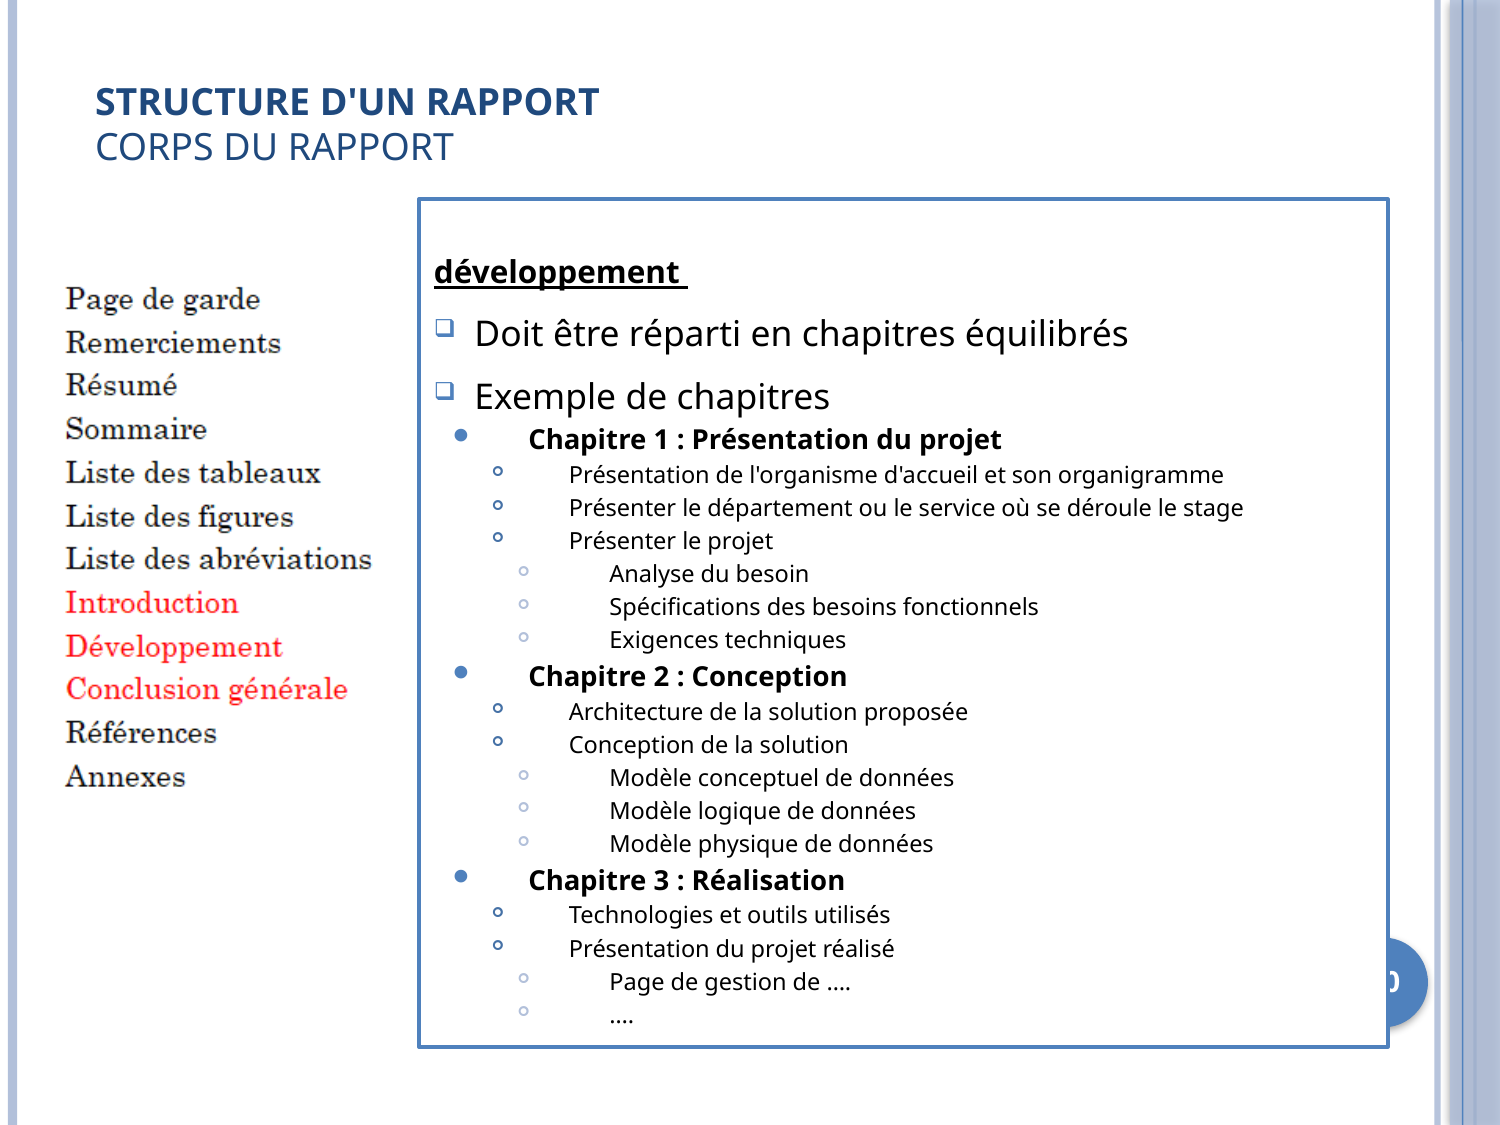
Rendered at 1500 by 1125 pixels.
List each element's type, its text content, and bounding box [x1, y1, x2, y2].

picture [52, 278, 396, 802]
text_box Structure d'un rapport Corps du rapport [80, 68, 1306, 220]
slide_number 10 [1390, 940, 1434, 1027]
text_box développement Doit être réparti en chapitres équilibrés Exemple de chapitres Chapitre 1 : Présentation du projet Présentation de l'organisme d'accueil et son organigramme Présenter le département ou le service où se déroule le stage Présenter le projet Analyse du besoin Spécifications des besoins fonctionnels Exigences techniques Chapitre 2 : Conception Architecture de la solution proposée Conception de la solution Modèle conceptuel de données Modèle logique de données Modèle physique de données Chapitre 3 : Réalisation Technologies et outils utilisés Présentation du projet réalisé Page de gestion de …. …. [417, 197, 1390, 1049]
